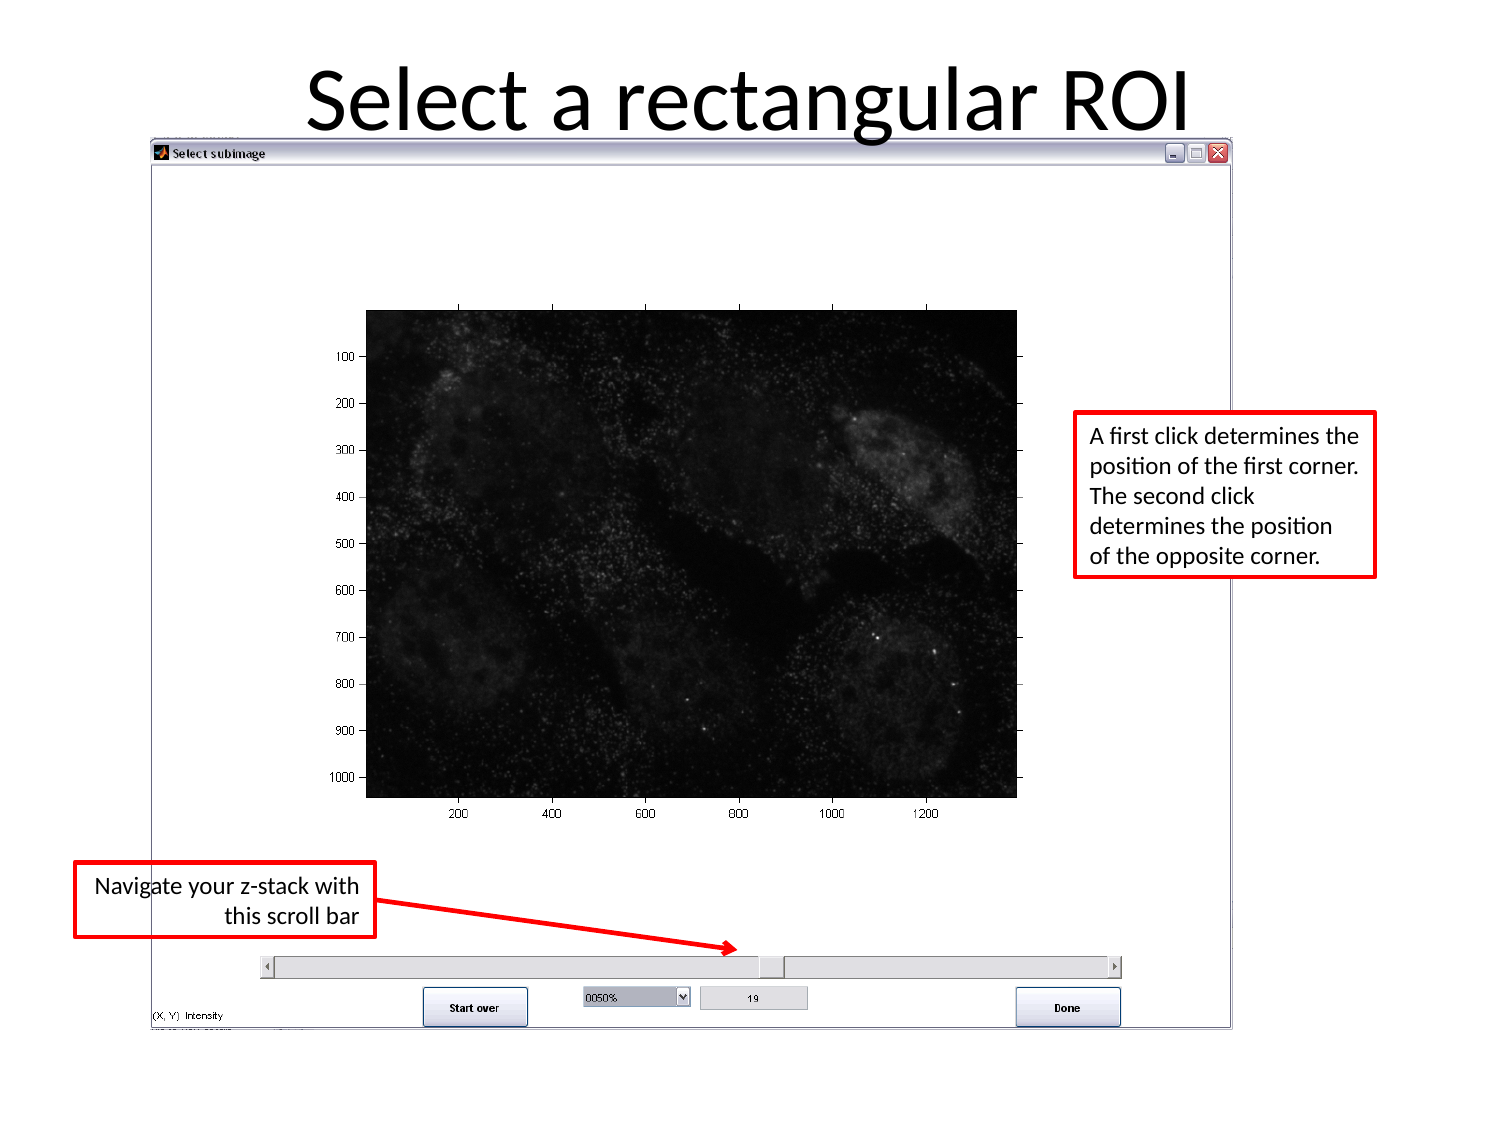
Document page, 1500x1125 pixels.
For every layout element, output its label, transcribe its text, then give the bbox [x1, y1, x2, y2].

text_box A first click determines the position of the first corner. The second click determines the position of the opposite corner. [1237, 412, 1375, 577]
picture [149, 137, 1233, 1031]
title Select a rectangular ROI [75, 0, 1425, 188]
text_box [374, 900, 738, 951]
text_box Navigate your z-stack with this scroll bar [74, 862, 144, 938]
